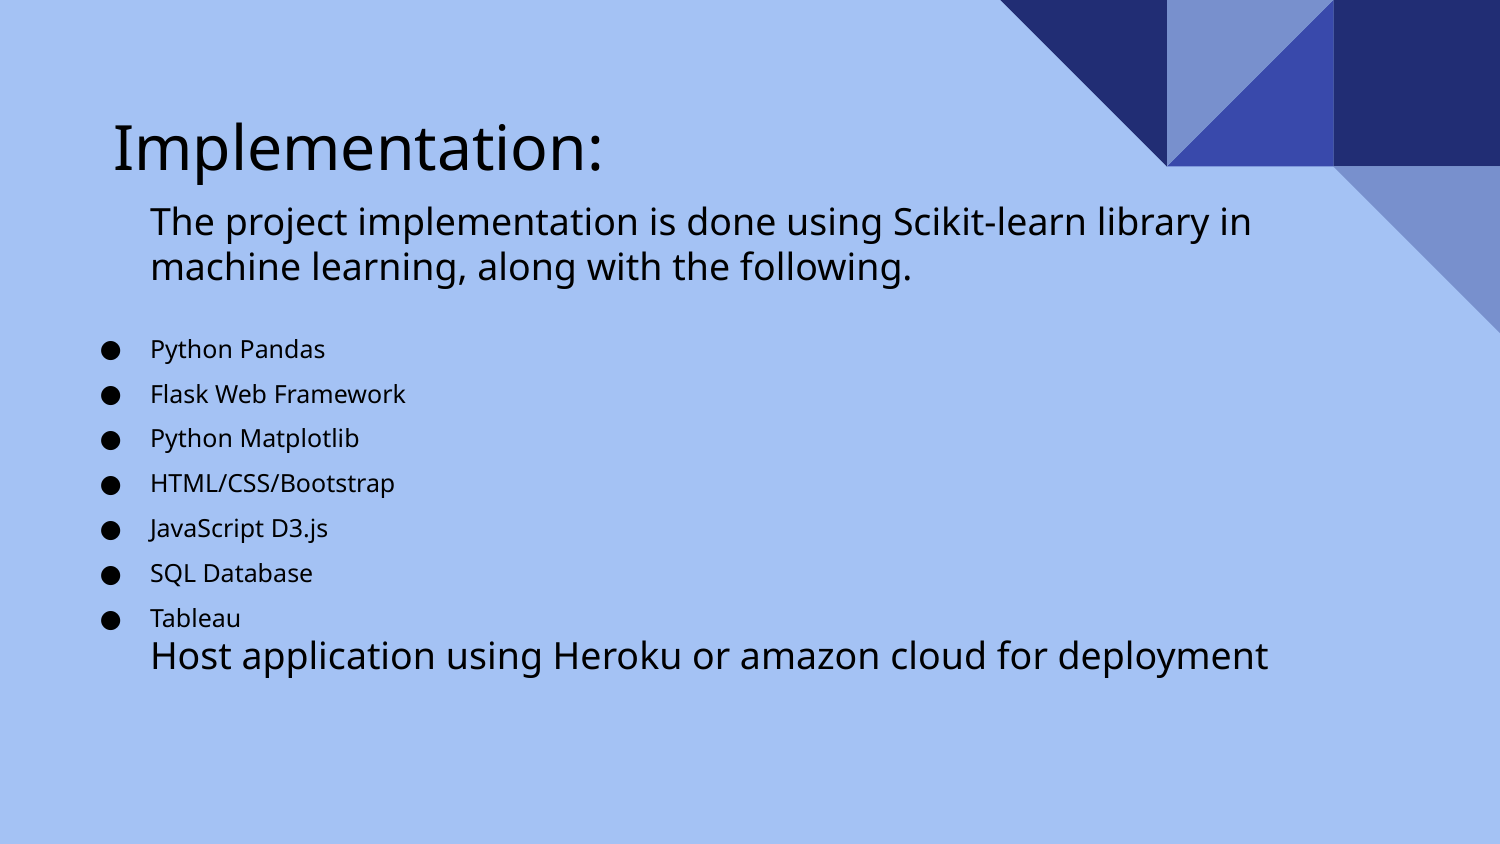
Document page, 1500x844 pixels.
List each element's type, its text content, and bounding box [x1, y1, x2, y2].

text_box The project implementation is done using Scikit-learn library in machine learning, along with the following. Python Pandas Flask Web Framework Python Matplotlib HTML/CSS/Bootstrap JavaScript D3.js SQL Database Tableau Host application using Heroku or amazon cloud for deployment [60, 183, 1330, 783]
title Implementation: [98, 80, 1336, 212]
